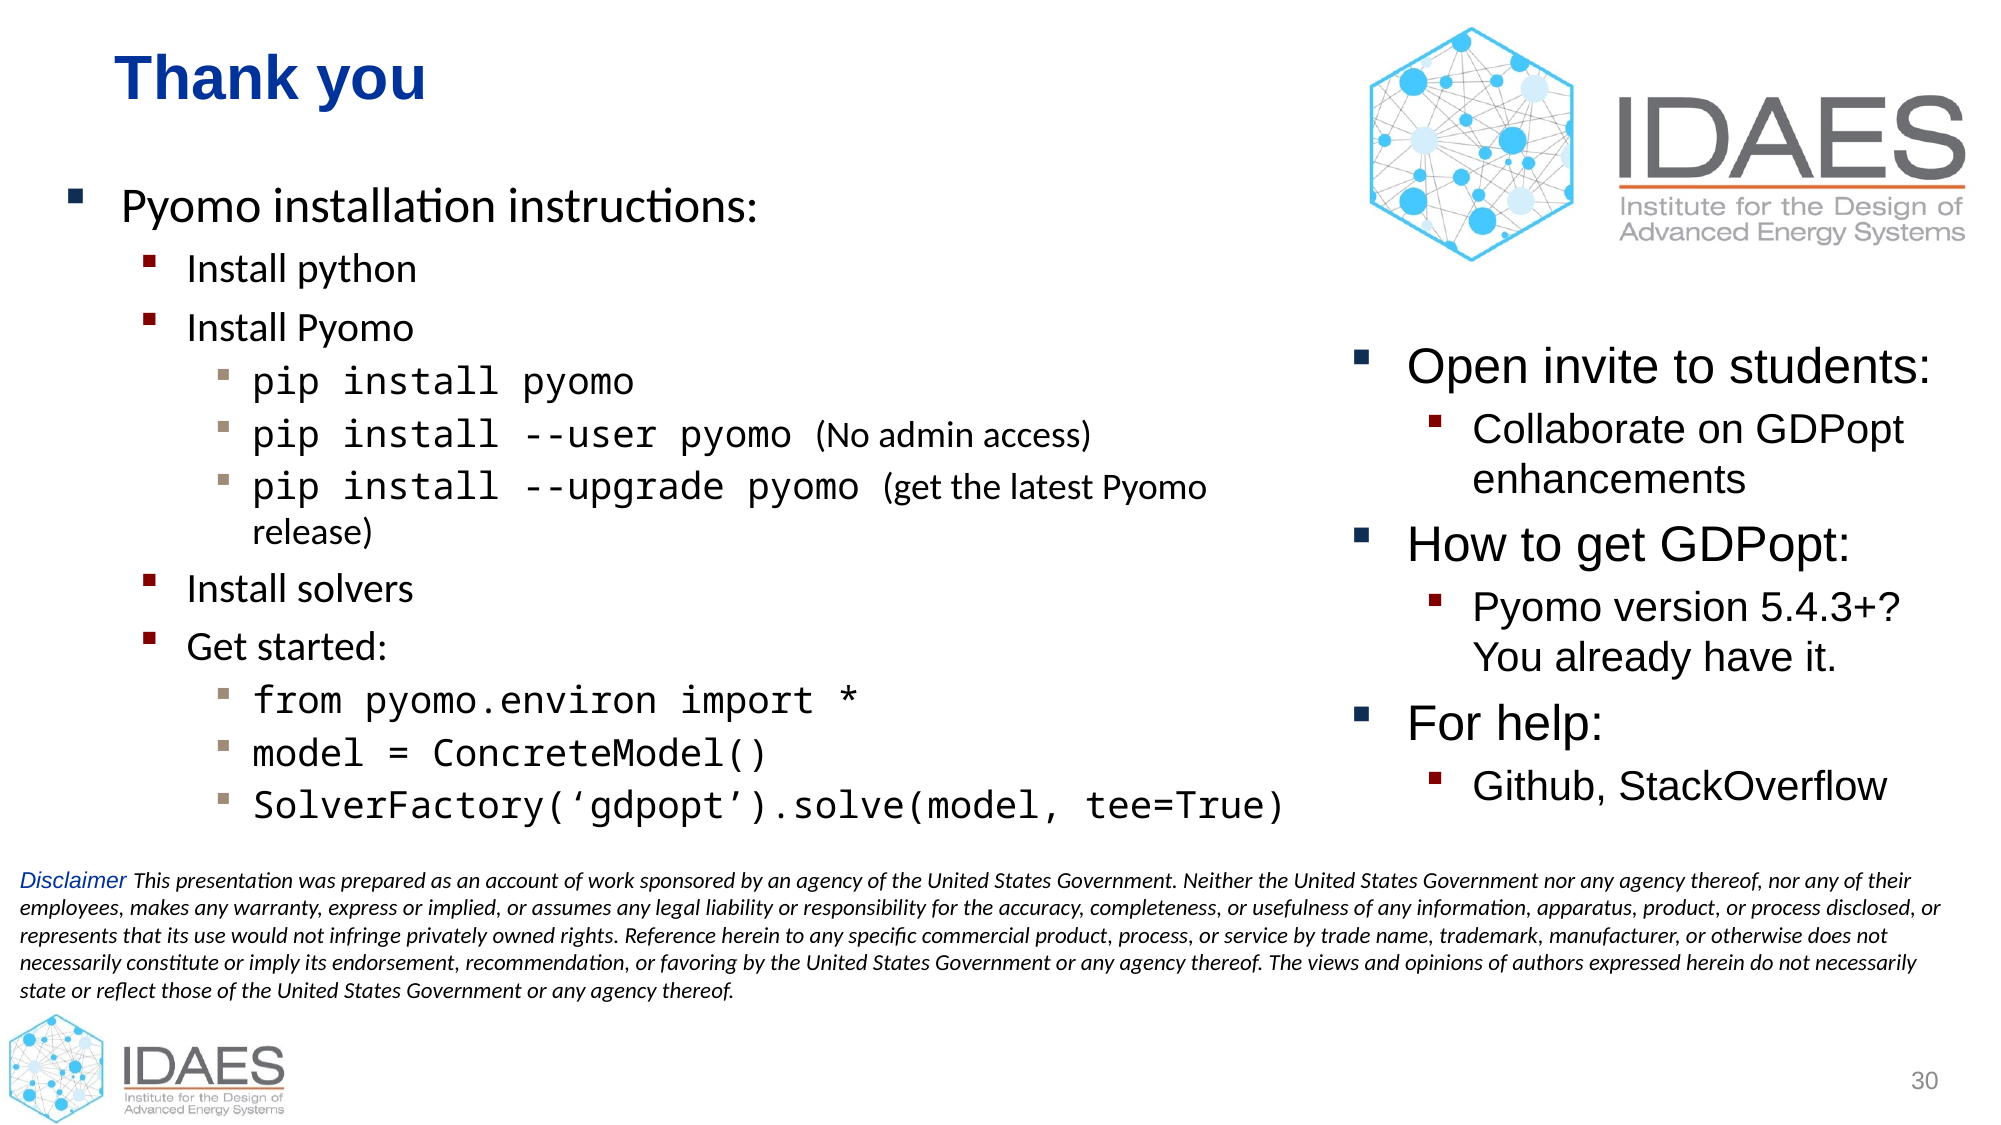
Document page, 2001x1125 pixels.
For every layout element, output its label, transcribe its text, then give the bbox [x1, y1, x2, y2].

picture [0, 1011, 300, 1125]
slide_number 30 [1487, 1050, 1955, 1110]
list Disclaimer This presentation was prepared as an account of work sponsored by an agency of the United States Government. Neither the United States Government nor any agency thereof, nor any of their employees, makes any warranty, express or implied, or assumes any legal liability or responsibility for the accuracy, completeness, or usefulness of any information, apparatus, product, or process disclosed, or represents that its use would not infringe privately owned rights. Reference herein to any specific commercial product, process, or service by trade name, trademark, manufacturer, or otherwise does not necessarily constitute or imply its endorsement, recommendation, or favoring by the United States Government or any agency thereof. The views and opinions of authors expressed herein do not necessarily state or reflect those of the United States Government or any agency thereof. [18, 863, 1955, 1014]
text_box Pyomo installation instructions: Install python Install Pyomo pip install pyomo pip install --user pyomo (No admin access) pip install --upgrade pyomo (get the latest Pyomo release) Install solvers Get started: from pyomo.environ import * model = ConcreteModel() SolverFactory(‘gdpopt’).solve(model, tee=True) [49, 165, 1313, 828]
title Thank you [99, 29, 1330, 122]
text_box Open invite to students: Collaborate on GDPopt enhancements How to get GDPopt: Pyomo version 5.4.3+? You already have it. For help: Github, StackOverflow [1335, 326, 1955, 838]
picture [1335, 0, 2000, 297]
